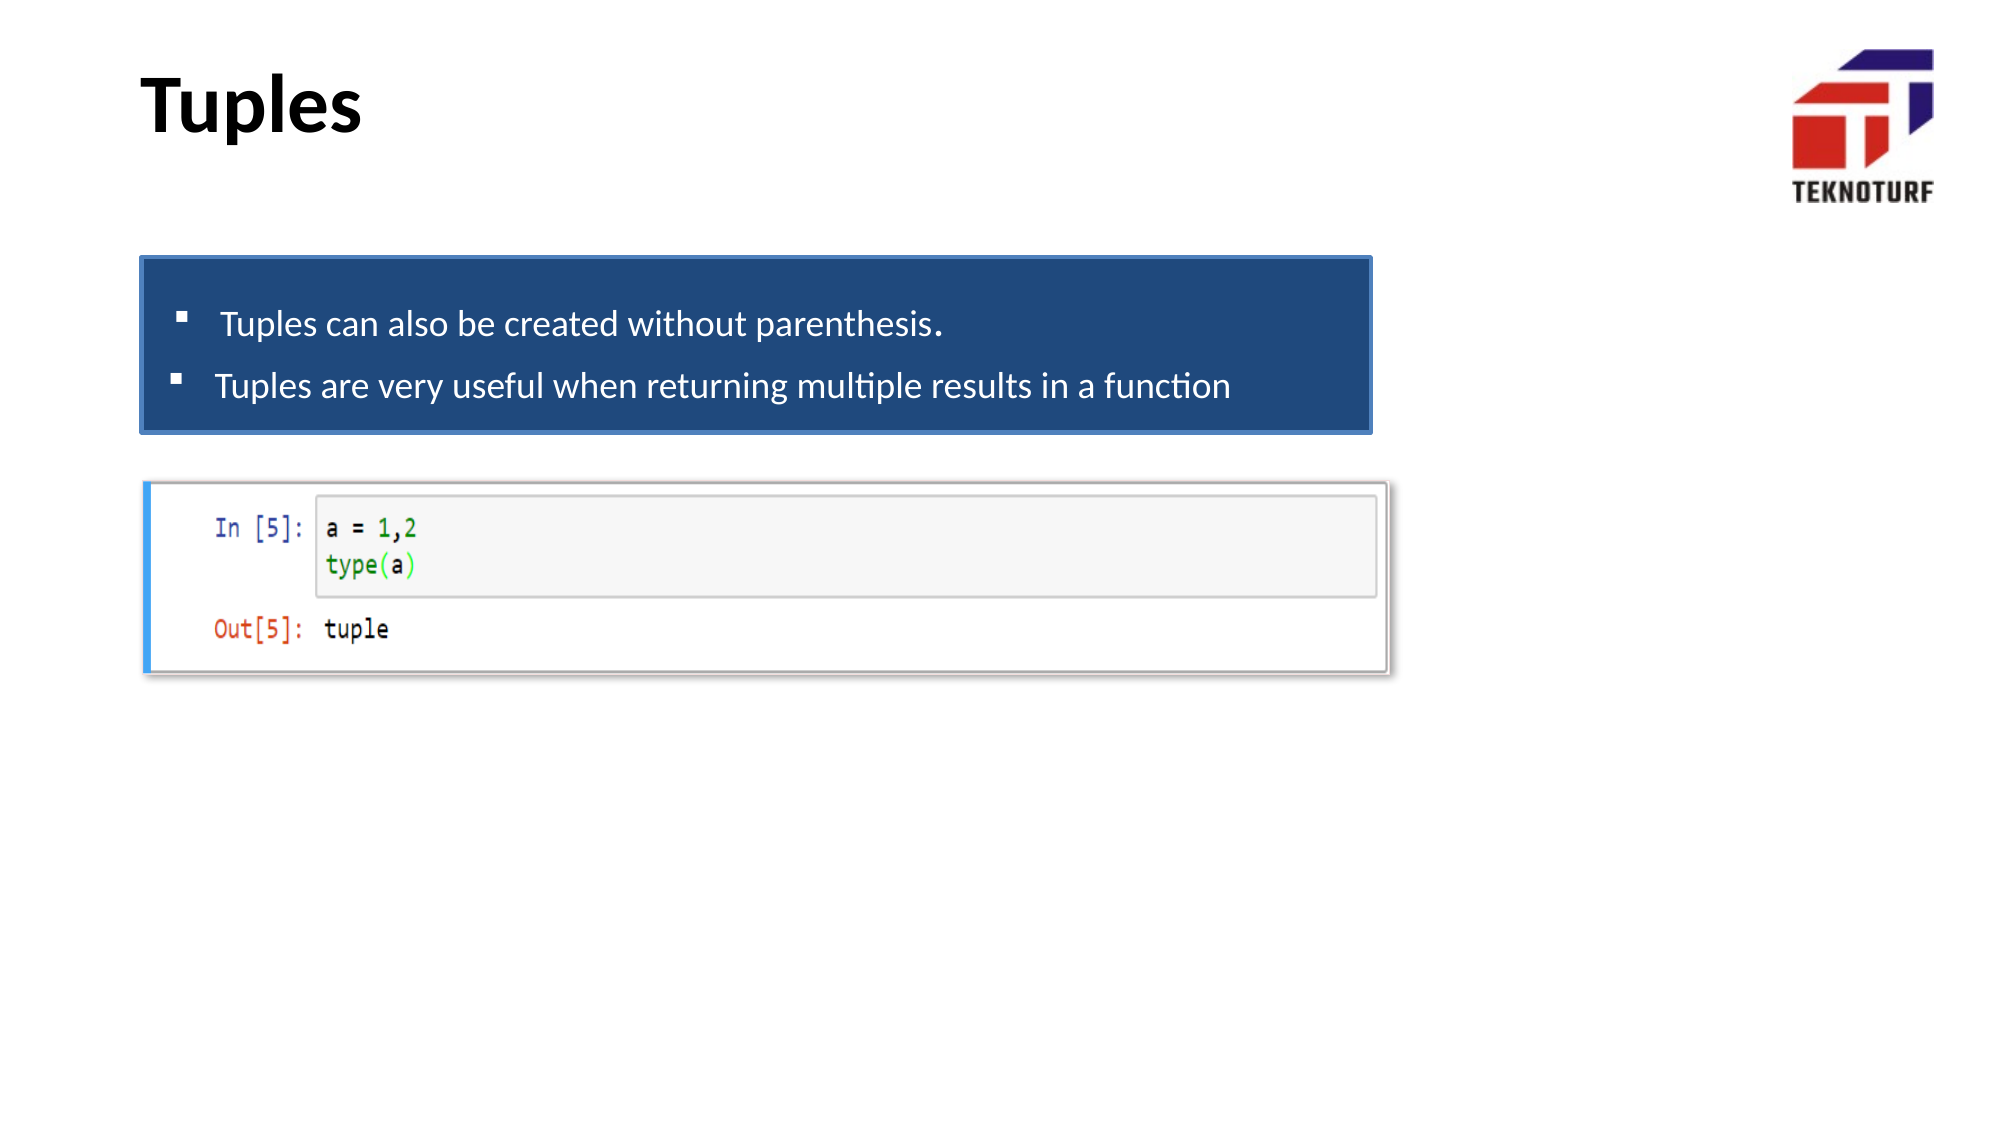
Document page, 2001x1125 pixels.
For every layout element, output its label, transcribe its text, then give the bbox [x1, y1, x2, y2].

text_box Tuples are very useful when returning multiple results in a function [167, 361, 1308, 407]
text_box Tuples can also be created without parenthesis. [173, 276, 1152, 344]
text_box [139, 255, 1373, 435]
picture [142, 480, 1390, 675]
picture [1792, 49, 1934, 203]
title Tuples [125, 4, 1893, 193]
